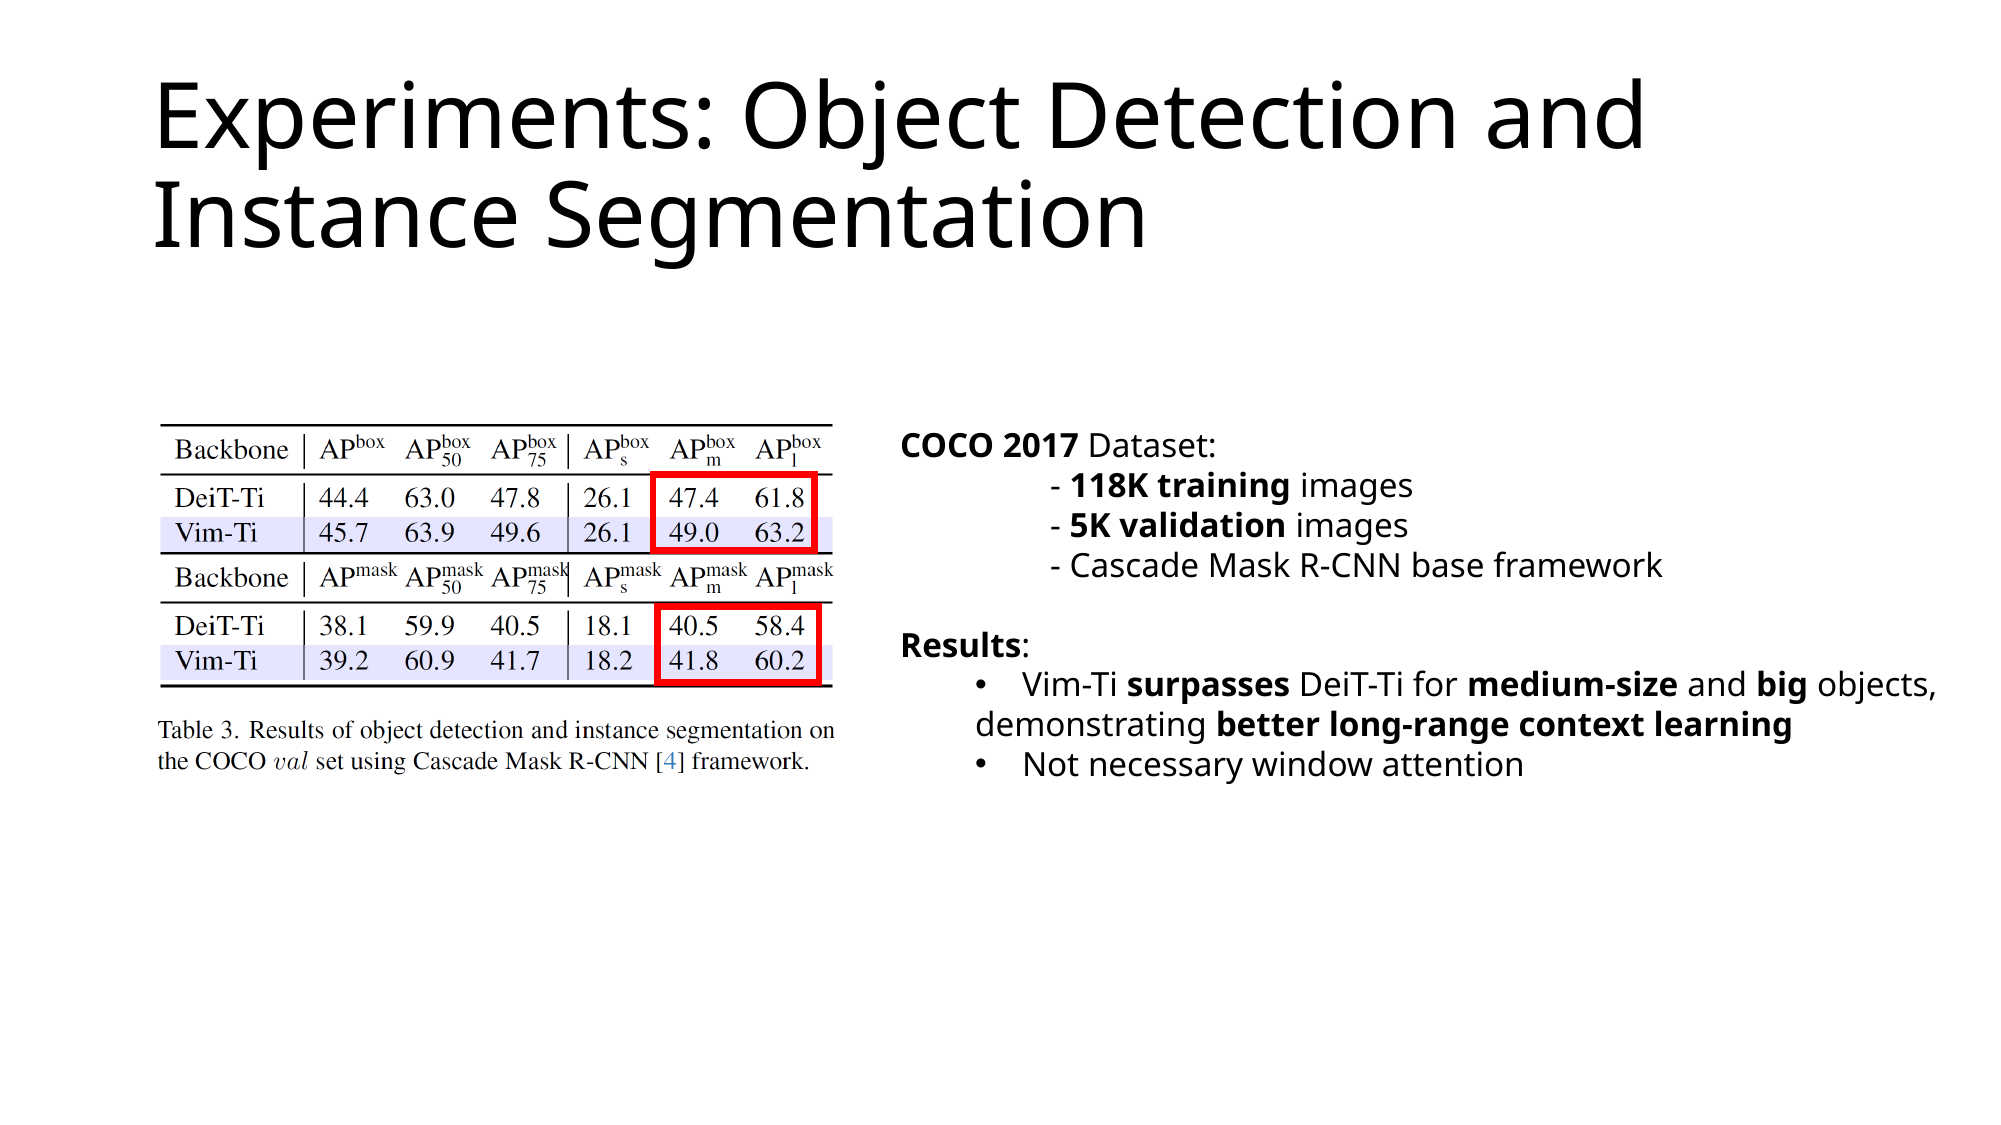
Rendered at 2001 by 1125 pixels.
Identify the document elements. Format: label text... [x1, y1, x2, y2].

text_box COCO 2017 Dataset: - 118K training images - 5K validation images - Cascade Mask R-CNN base framework Results: Vim-Ti surpasses DeiT-Ti for medium-size and big objects, demonstrating better long-range context learning Not necessary window attention [885, 416, 2000, 871]
title Experiments: Object Detection and Instance Segmentation [137, 59, 1863, 278]
picture [154, 416, 843, 777]
